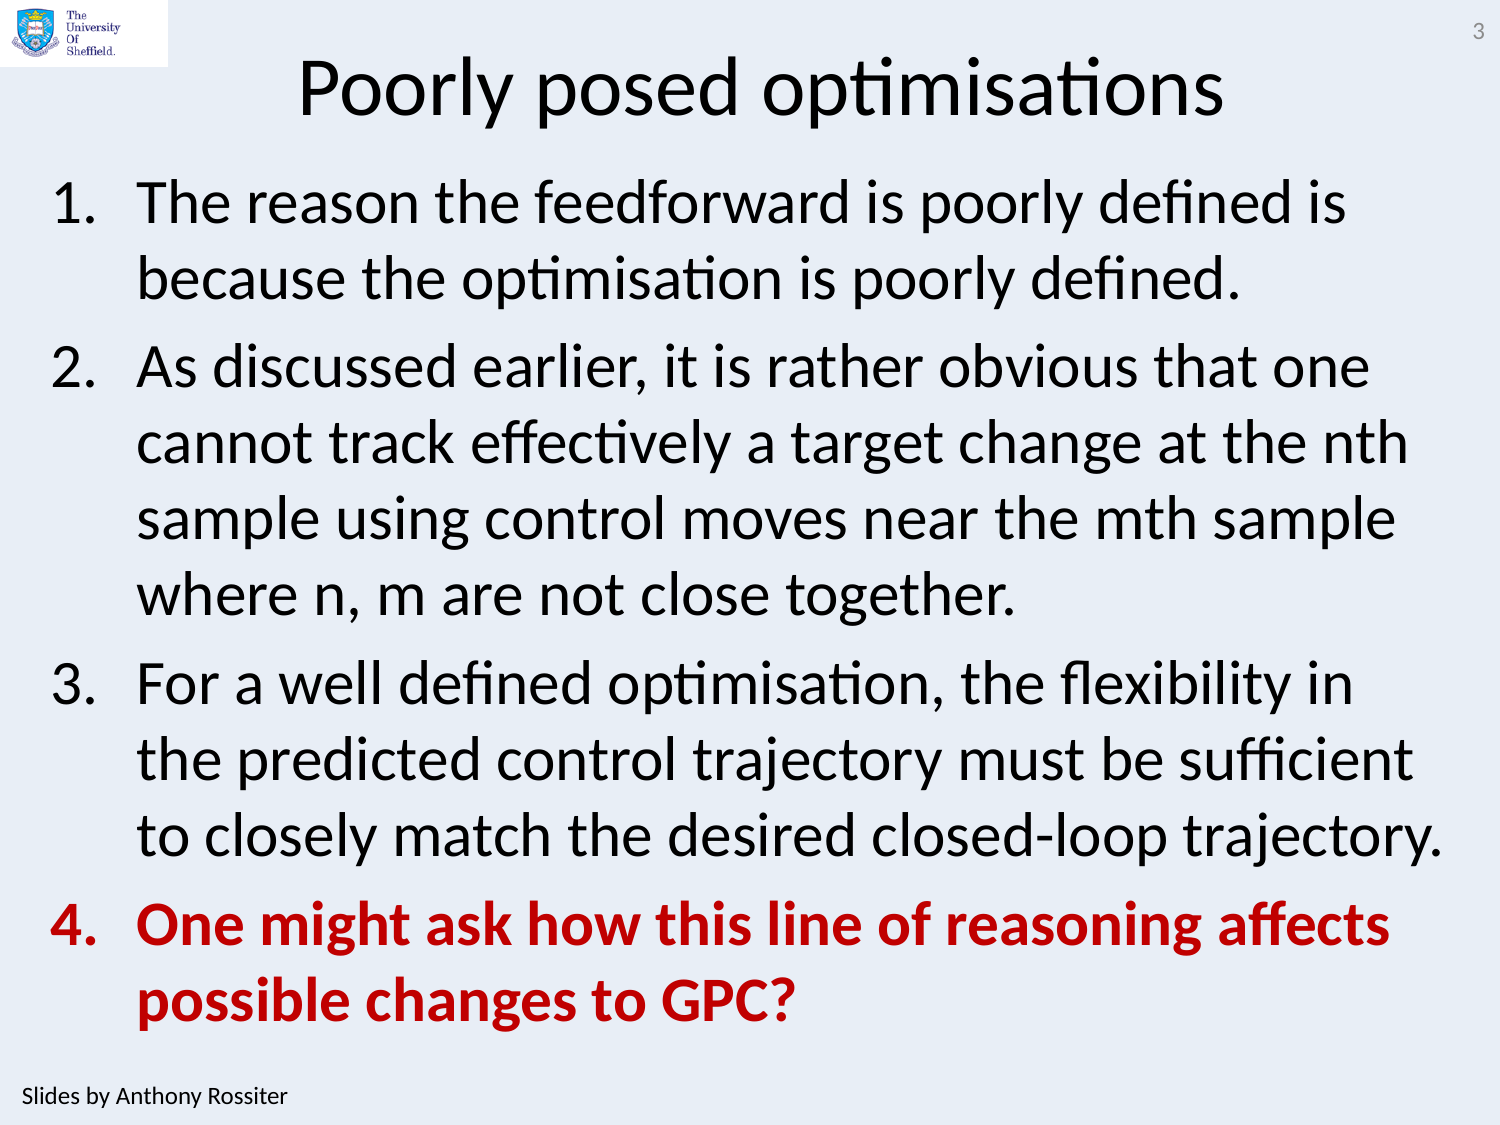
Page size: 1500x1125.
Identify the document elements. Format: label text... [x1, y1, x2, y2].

list The reason the feedforward is poorly defined is because the optimisation is poorly defined. As discussed earlier, it is rather obvious that one cannot track effectively a target change at the nth sample using control moves near the mth sample where n, m are not close together. For a well defined optimisation, the flexibility in the predicted control trajectory must be sufficient to closely match the desired closed-loop trajectory. One might ask how this line of reasoning affects possible changes to GPC? [35, 152, 1465, 1079]
picture [0, 0, 168, 67]
slide_number 3 [1335, 0, 1500, 60]
title Poorly posed optimisations [105, 23, 1418, 141]
footer Slides by Anthony Rossiter [0, 1065, 317, 1125]
